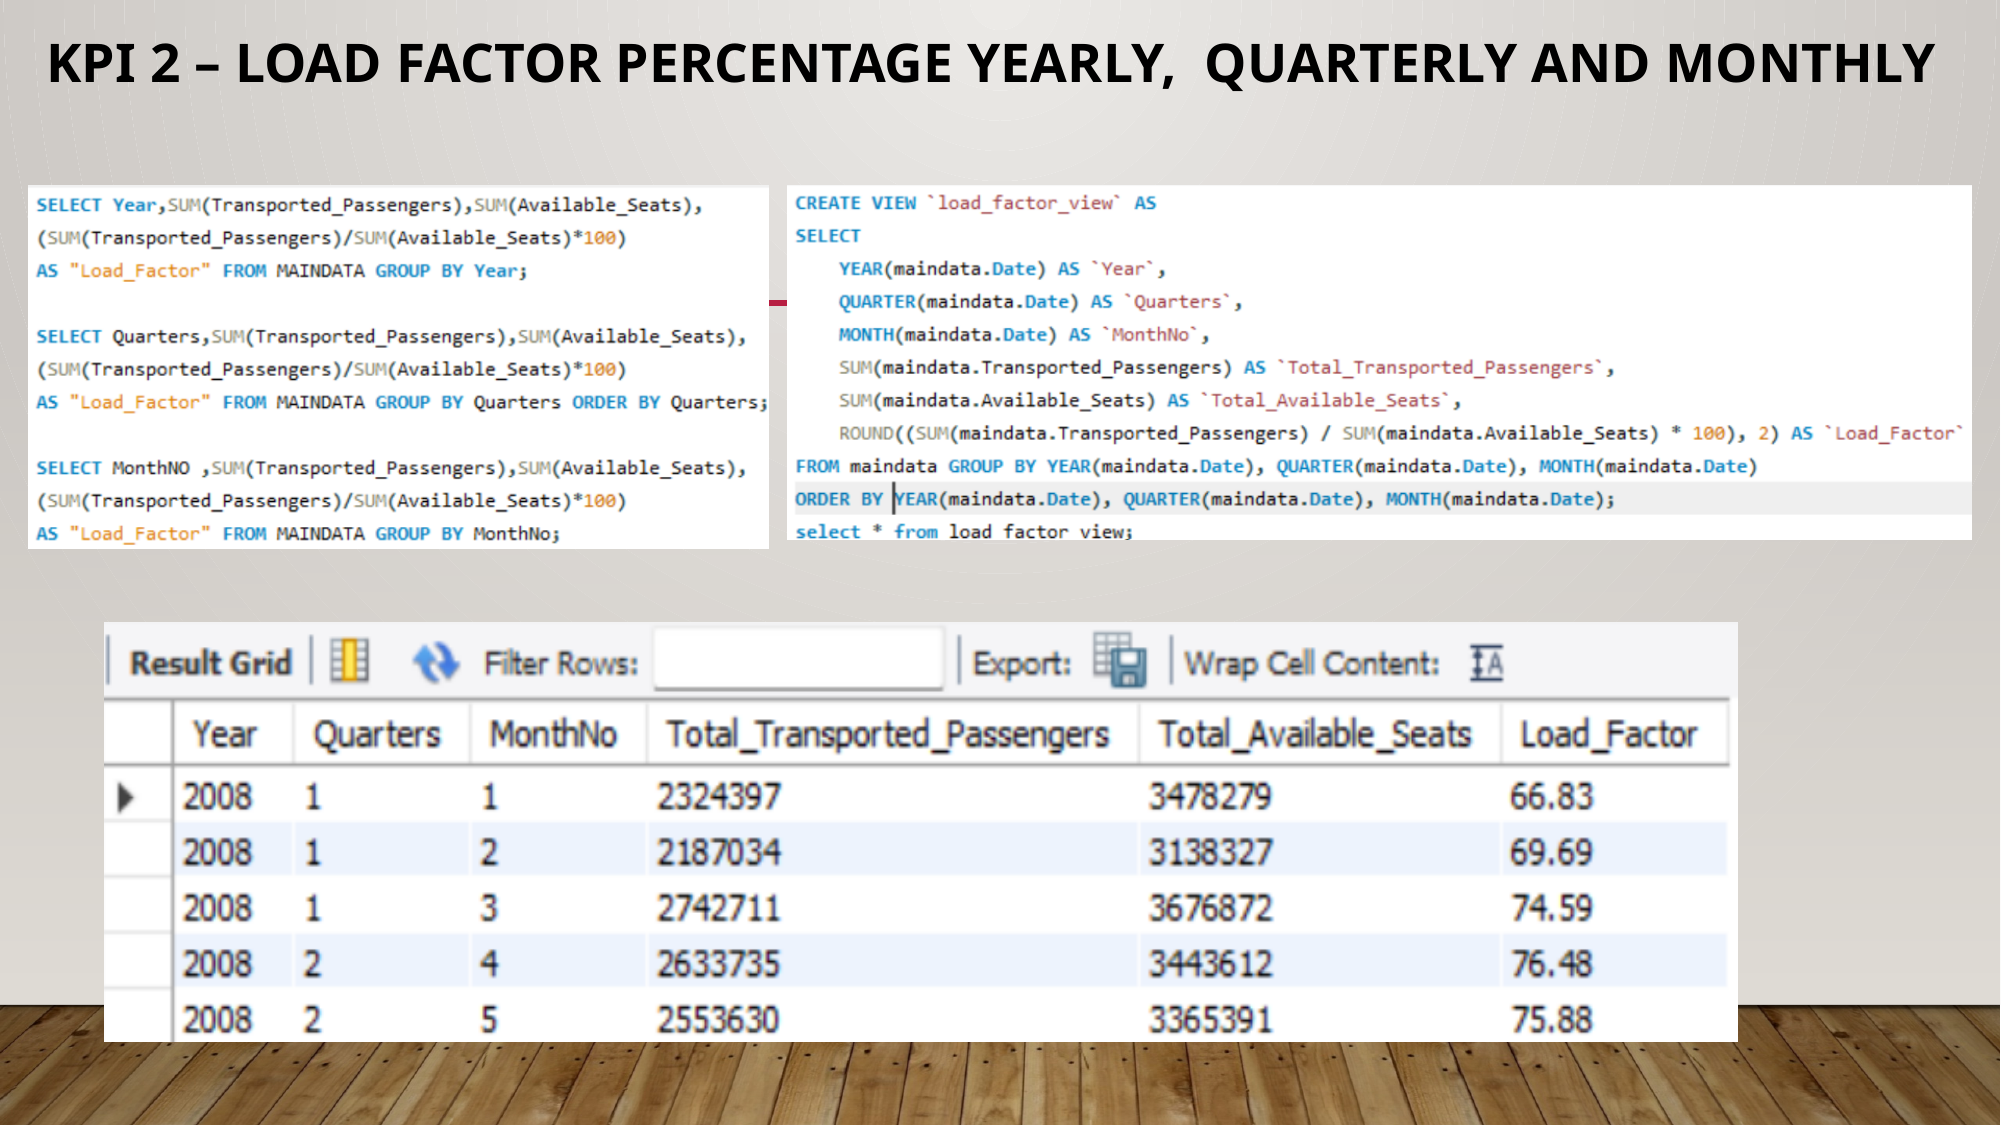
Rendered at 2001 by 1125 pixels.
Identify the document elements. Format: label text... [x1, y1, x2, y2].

picture [0, 621, 2000, 1125]
picture [27, 185, 769, 550]
picture [787, 185, 1973, 540]
title KPI 2 – Load Factor Percentage yearly, quarterly and monthly [16, 29, 1983, 175]
